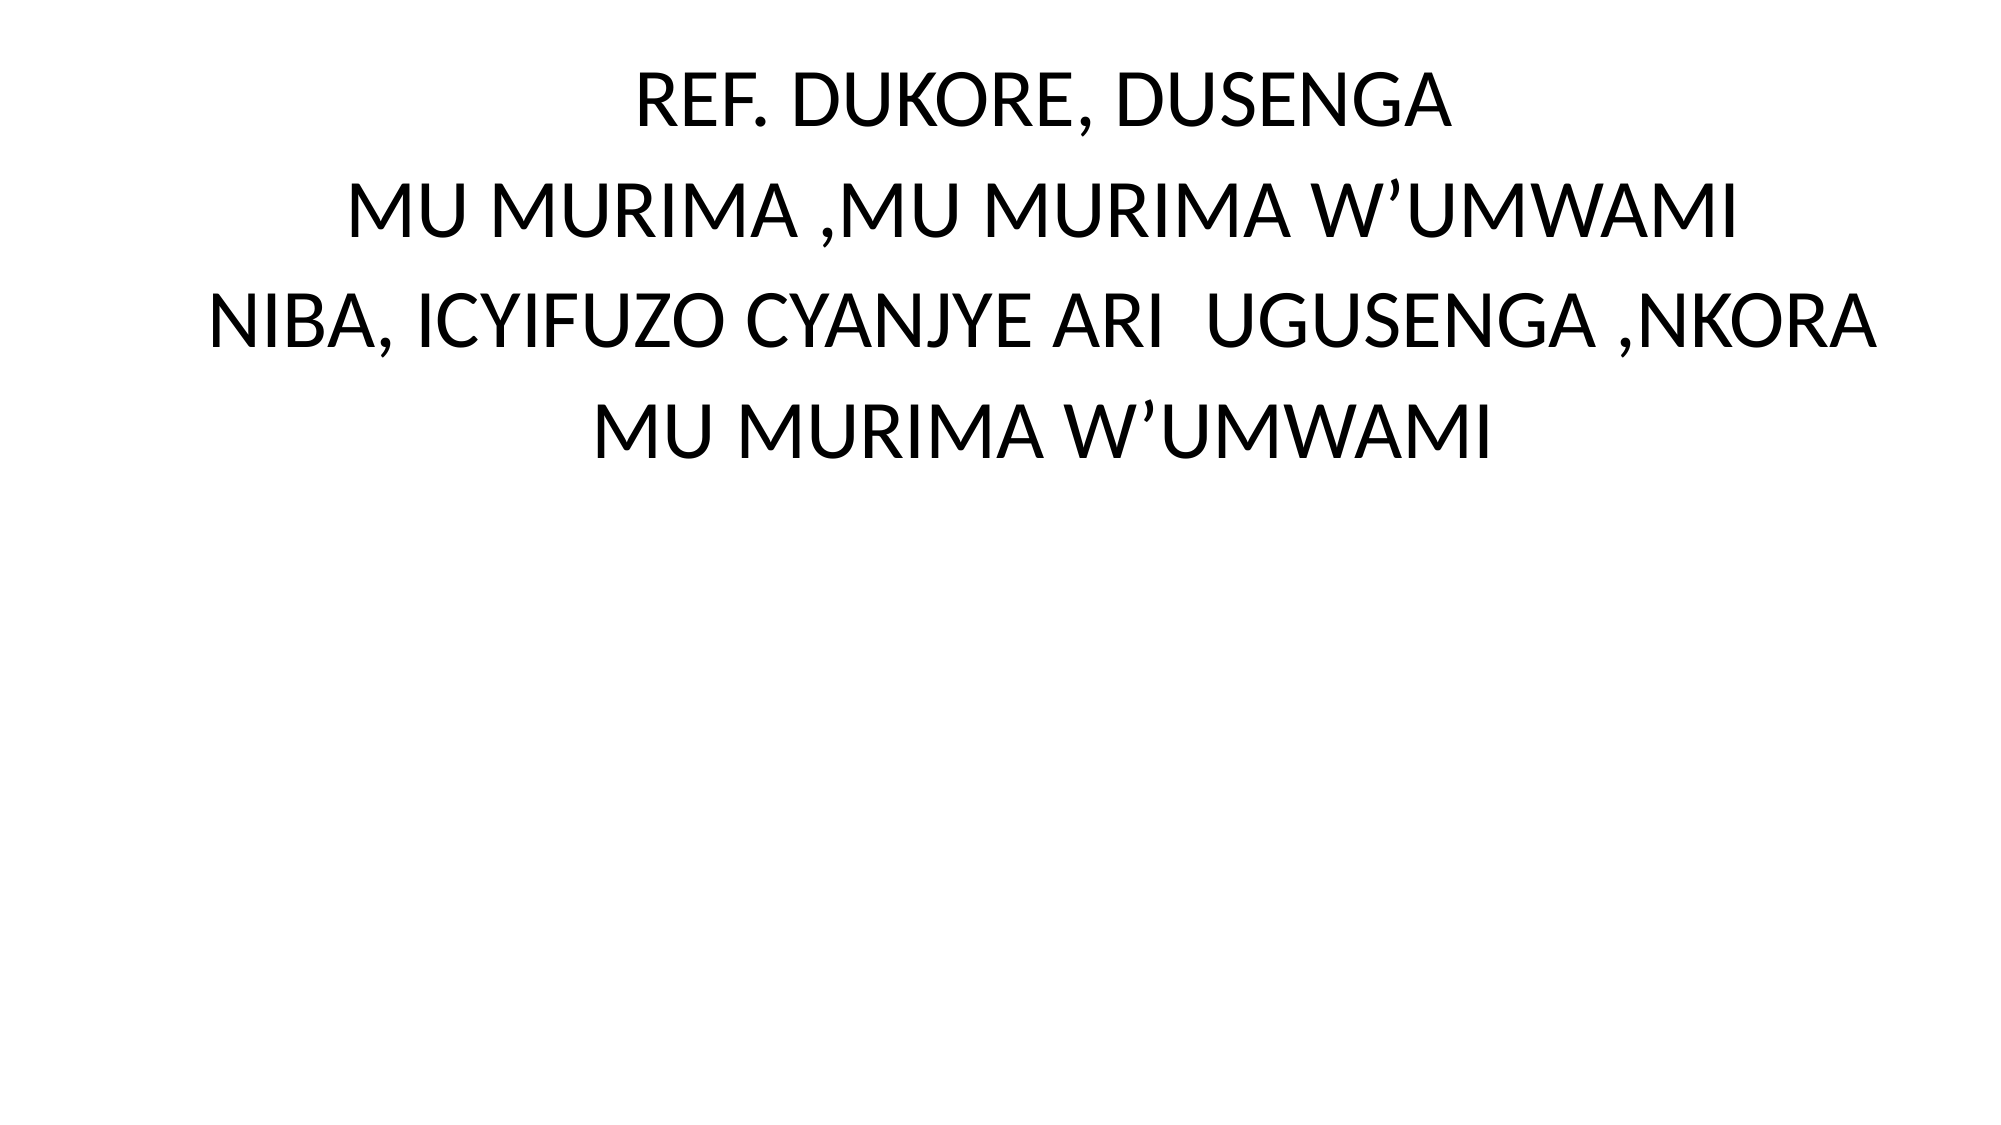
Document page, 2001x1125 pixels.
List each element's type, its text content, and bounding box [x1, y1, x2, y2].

subtitle REF. DUKORE, DUSENGA MU MURIMA ,MU MURIMA W’UMWAMI NIBA, ICYIFUZO CYANJYE ARI UGUSENGA ,NKORA MU MURIMA W’UMWAMI [68, 47, 2000, 915]
